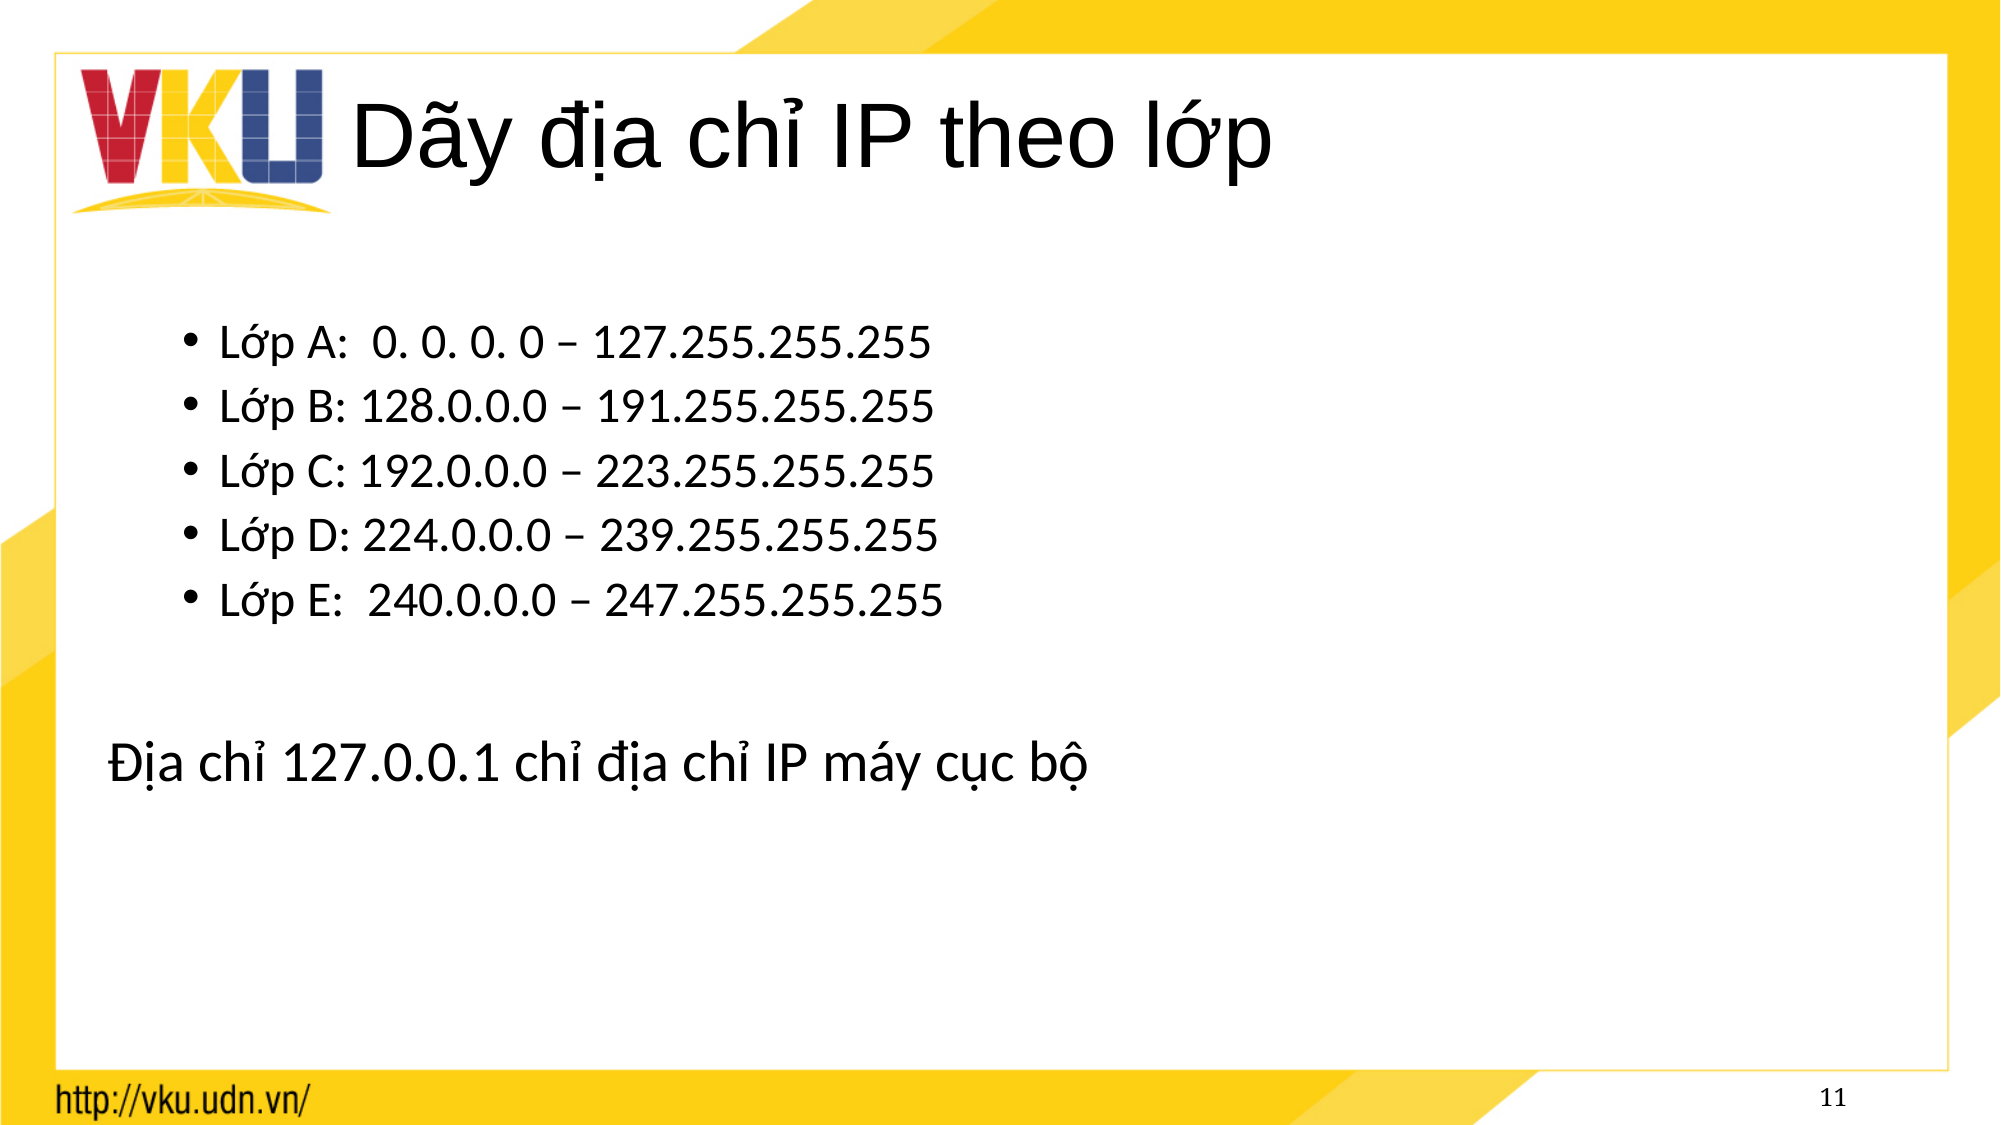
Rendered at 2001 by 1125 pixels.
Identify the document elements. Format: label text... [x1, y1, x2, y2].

slide_number 11 [1412, 1071, 1863, 1125]
picture [0, 0, 2001, 1125]
title Dãy địa chỉ IP theo lớp [335, 59, 1863, 216]
list Lớp A: 0. 0. 0. 0 – 127.255.255.255 Lớp B: 128.0.0.0 – 191.255.255.255 Lớp C: 192.0.0.0 – 223.255.255.255 Lớp D: 224.0.0.0 – 239.255.255.255 Lớp E: 240.0.0.0 – 247.255.255.255 Địa chỉ 127.0.0.1 chỉ địa chỉ IP máy cục bộ [92, 237, 1863, 1014]
